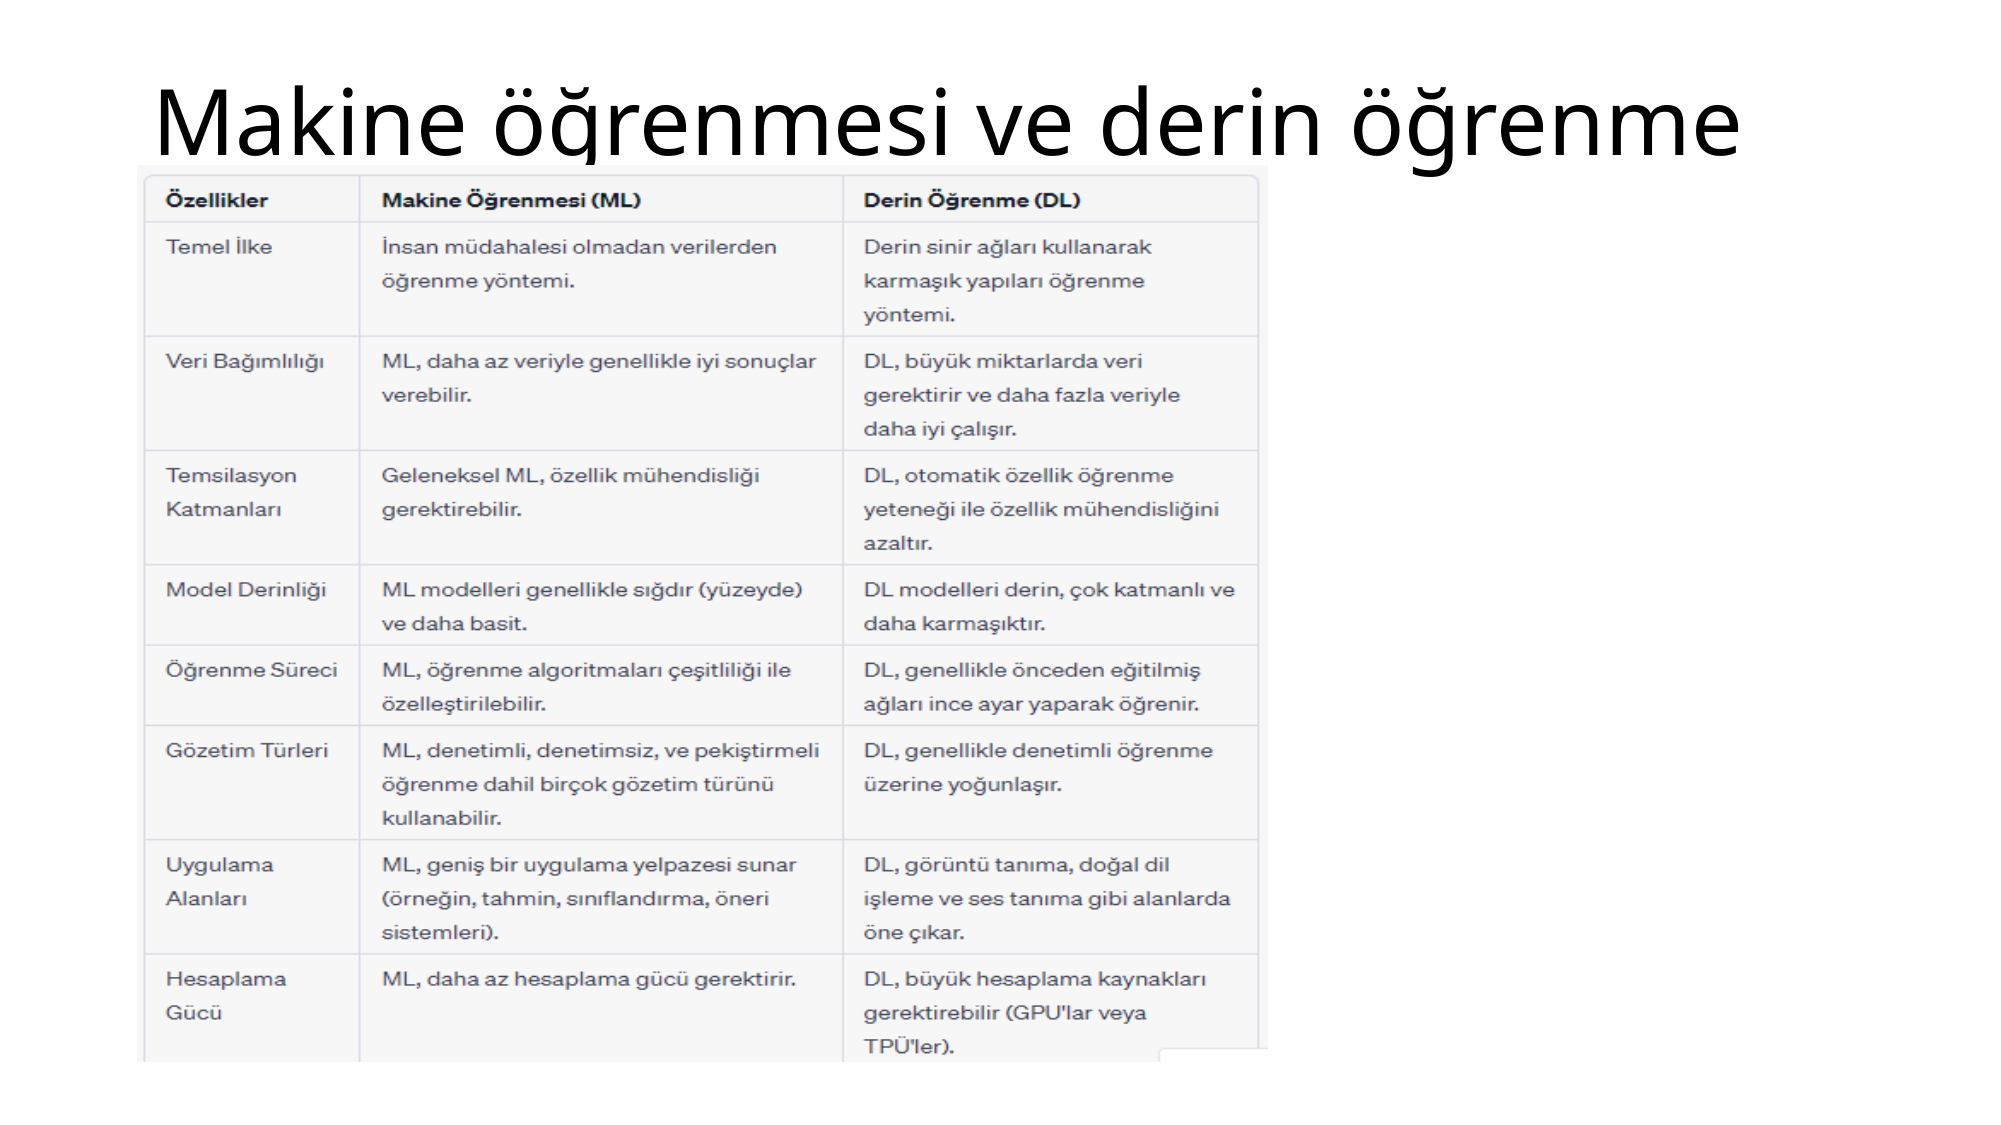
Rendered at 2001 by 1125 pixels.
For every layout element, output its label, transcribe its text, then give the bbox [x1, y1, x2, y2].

picture [137, 165, 1268, 1062]
title Makine öğrenmesi ve derin öğrenme [137, 59, 1863, 191]
